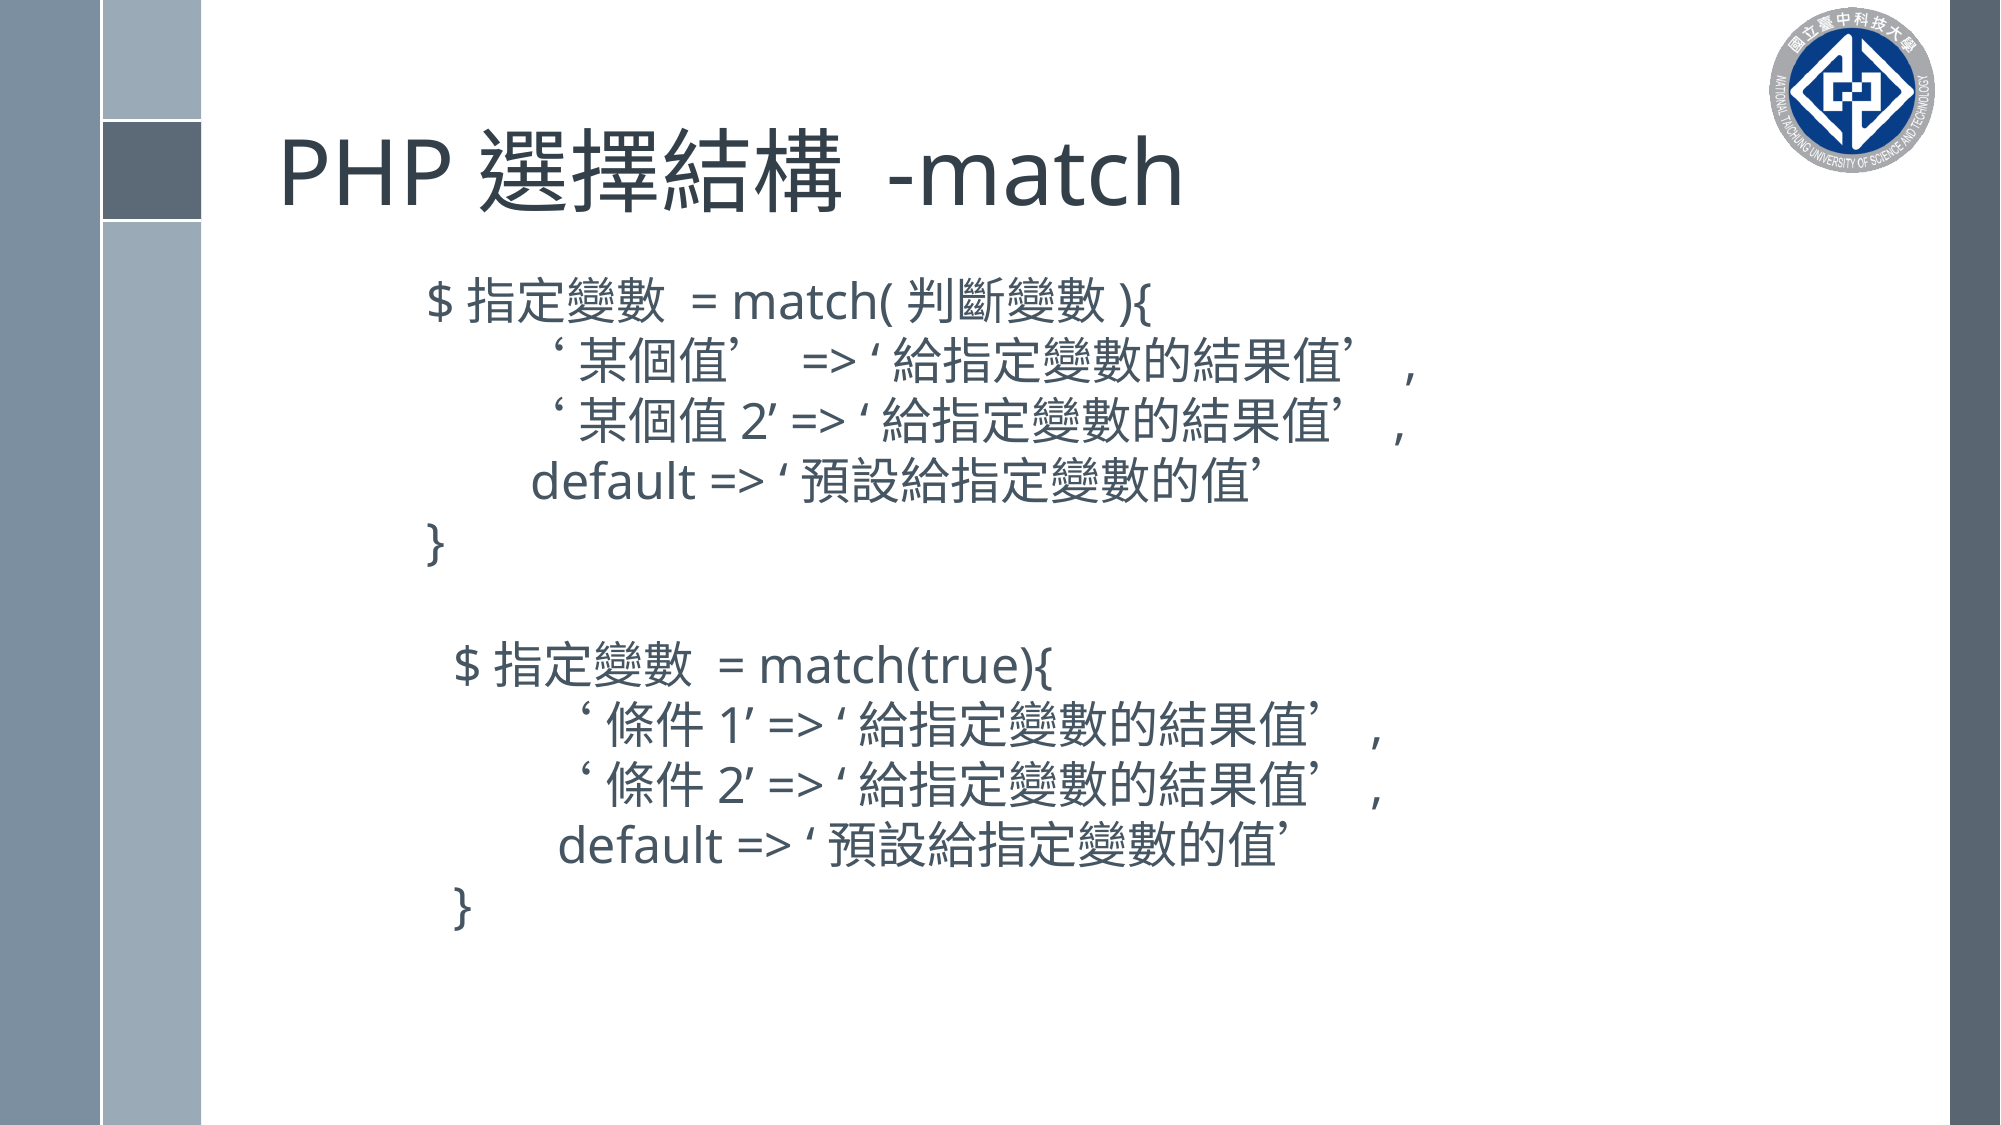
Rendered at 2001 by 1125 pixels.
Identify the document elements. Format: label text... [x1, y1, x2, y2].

text_box $指定變數 = match(true){ ‘條件1’ => ‘給指定變數的結果值’, ‘條件2’ => ‘給指定變數的結果值’, default => ‘預設給指定變數的值’ } [438, 626, 1439, 942]
picture [1769, 7, 1935, 173]
text_box $指定變數 = match(判斷變數){ ‘某個值’ => ‘給指定變數的結果值’, ‘某個值2’ => ‘給指定變數的結果值’, default => ‘預設給指定變數的值’ } [411, 262, 1433, 578]
title PHP選擇結構 -match [261, 29, 1867, 233]
list [261, 262, 1867, 1013]
